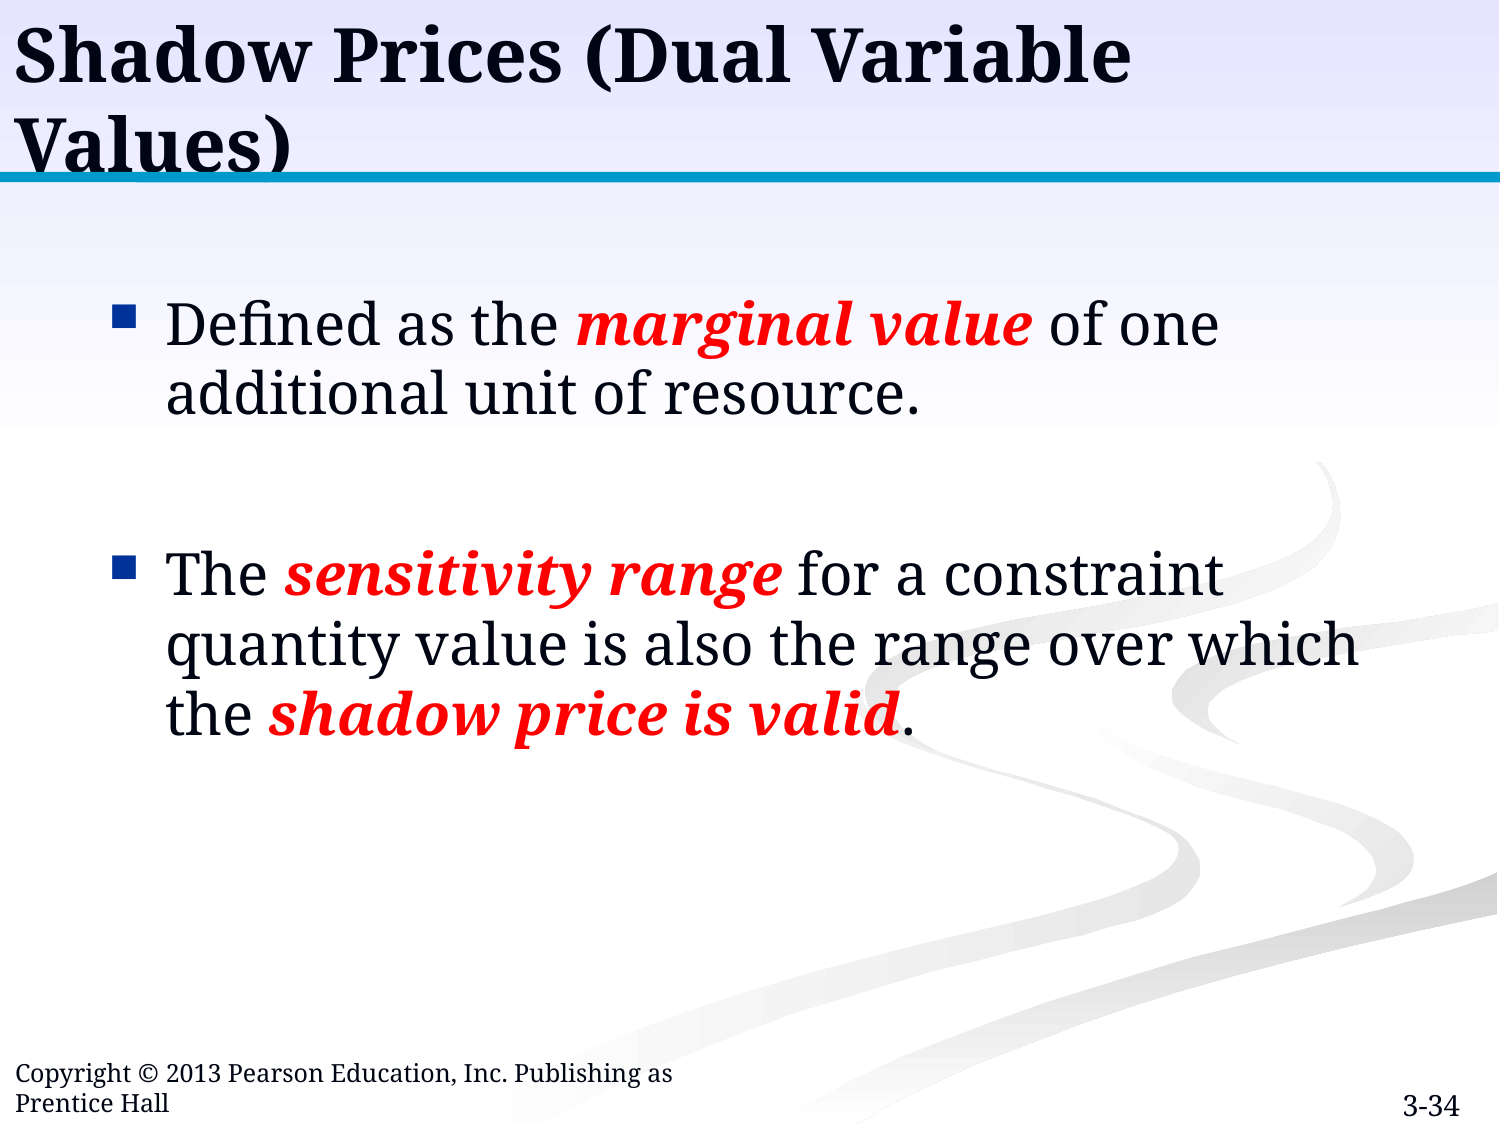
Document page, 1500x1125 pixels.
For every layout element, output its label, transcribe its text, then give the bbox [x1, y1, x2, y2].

footer Copyright © 2013 Pearson Education, Inc. Publishing as Prentice Hall [0, 1046, 726, 1125]
list Defined as the marginal value of one additional unit of resource. The sensitivity range for a constraint quantity value is also the range over which the shadow price is valid. [93, 278, 1444, 1022]
text_box Shadow Prices (Dual Variable Values) [0, 0, 1413, 166]
